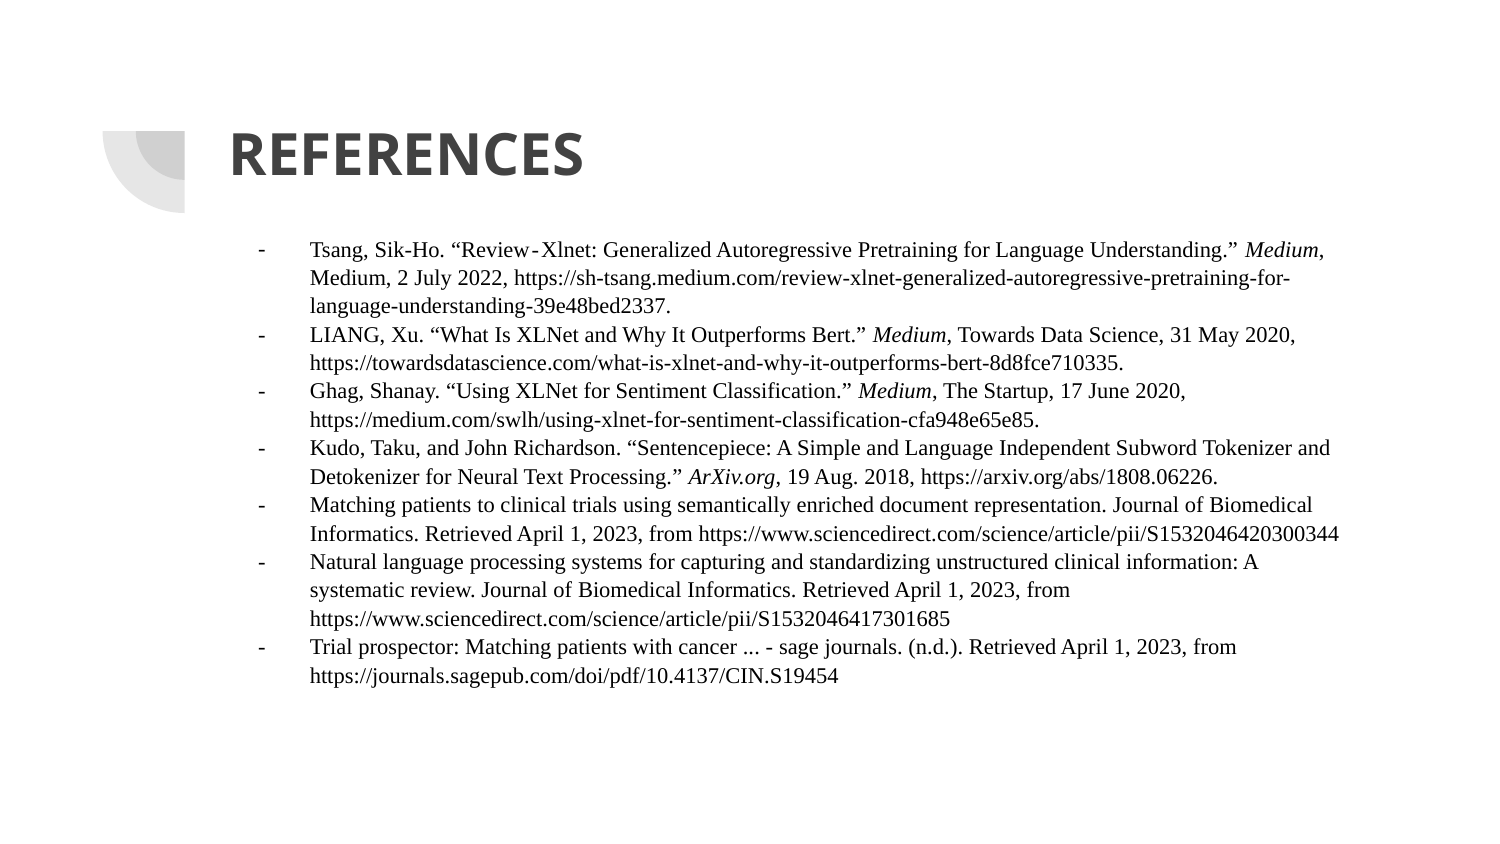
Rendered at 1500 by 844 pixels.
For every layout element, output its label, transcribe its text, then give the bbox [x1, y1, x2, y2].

title REFERENCES [213, 98, 1368, 218]
list Tsang, Sik-Ho. “Review - Xlnet: Generalized Autoregressive Pretraining for Language Understanding.” Medium, Medium, 2 July 2022, https://sh-tsang.medium.com/review-xlnet-generalized-autoregressive-pretraining-for-language-understanding-39e48bed2337. LIANG, Xu. “What Is XLNet and Why It Outperforms Bert.” Medium, Towards Data Science, 31 May 2020, https://towardsdatascience.com/what-is-xlnet-and-why-it-outperforms-bert-8d8fce710335. Ghag, Shanay. “Using XLNet for Sentiment Classification.” Medium, The Startup, 17 June 2020, https://medium.com/swlh/using-xlnet-for-sentiment-classification-cfa948e65e85. Kudo, Taku, and John Richardson. “Sentencepiece: A Simple and Language Independent Subword Tokenizer and Detokenizer for Neural Text Processing.” ArXiv.org, 19 Aug. 2018, https://arxiv.org/abs/1808.06226. Matching patients to clinical trials using semantically enriched document representation. Journal of Biomedical Informatics. Retrieved April 1, 2023, from https://www.sciencedirect.com/science/article/pii/S1532046420300344 Natural language processing systems for capturing and standardizing unstructured clinical information: A systematic review. Journal of Biomedical Informatics. Retrieved April 1, 2023, from https://www.sciencedirect.com/science/article/pii/S1532046417301685 Trial prospector: Matching patients with cancer ... - sage journals. (n.d.). Retrieved April 1, 2023, from https://journals.sagepub.com/doi/pdf/10.4137/CIN.S19454 [213, 218, 1368, 744]
